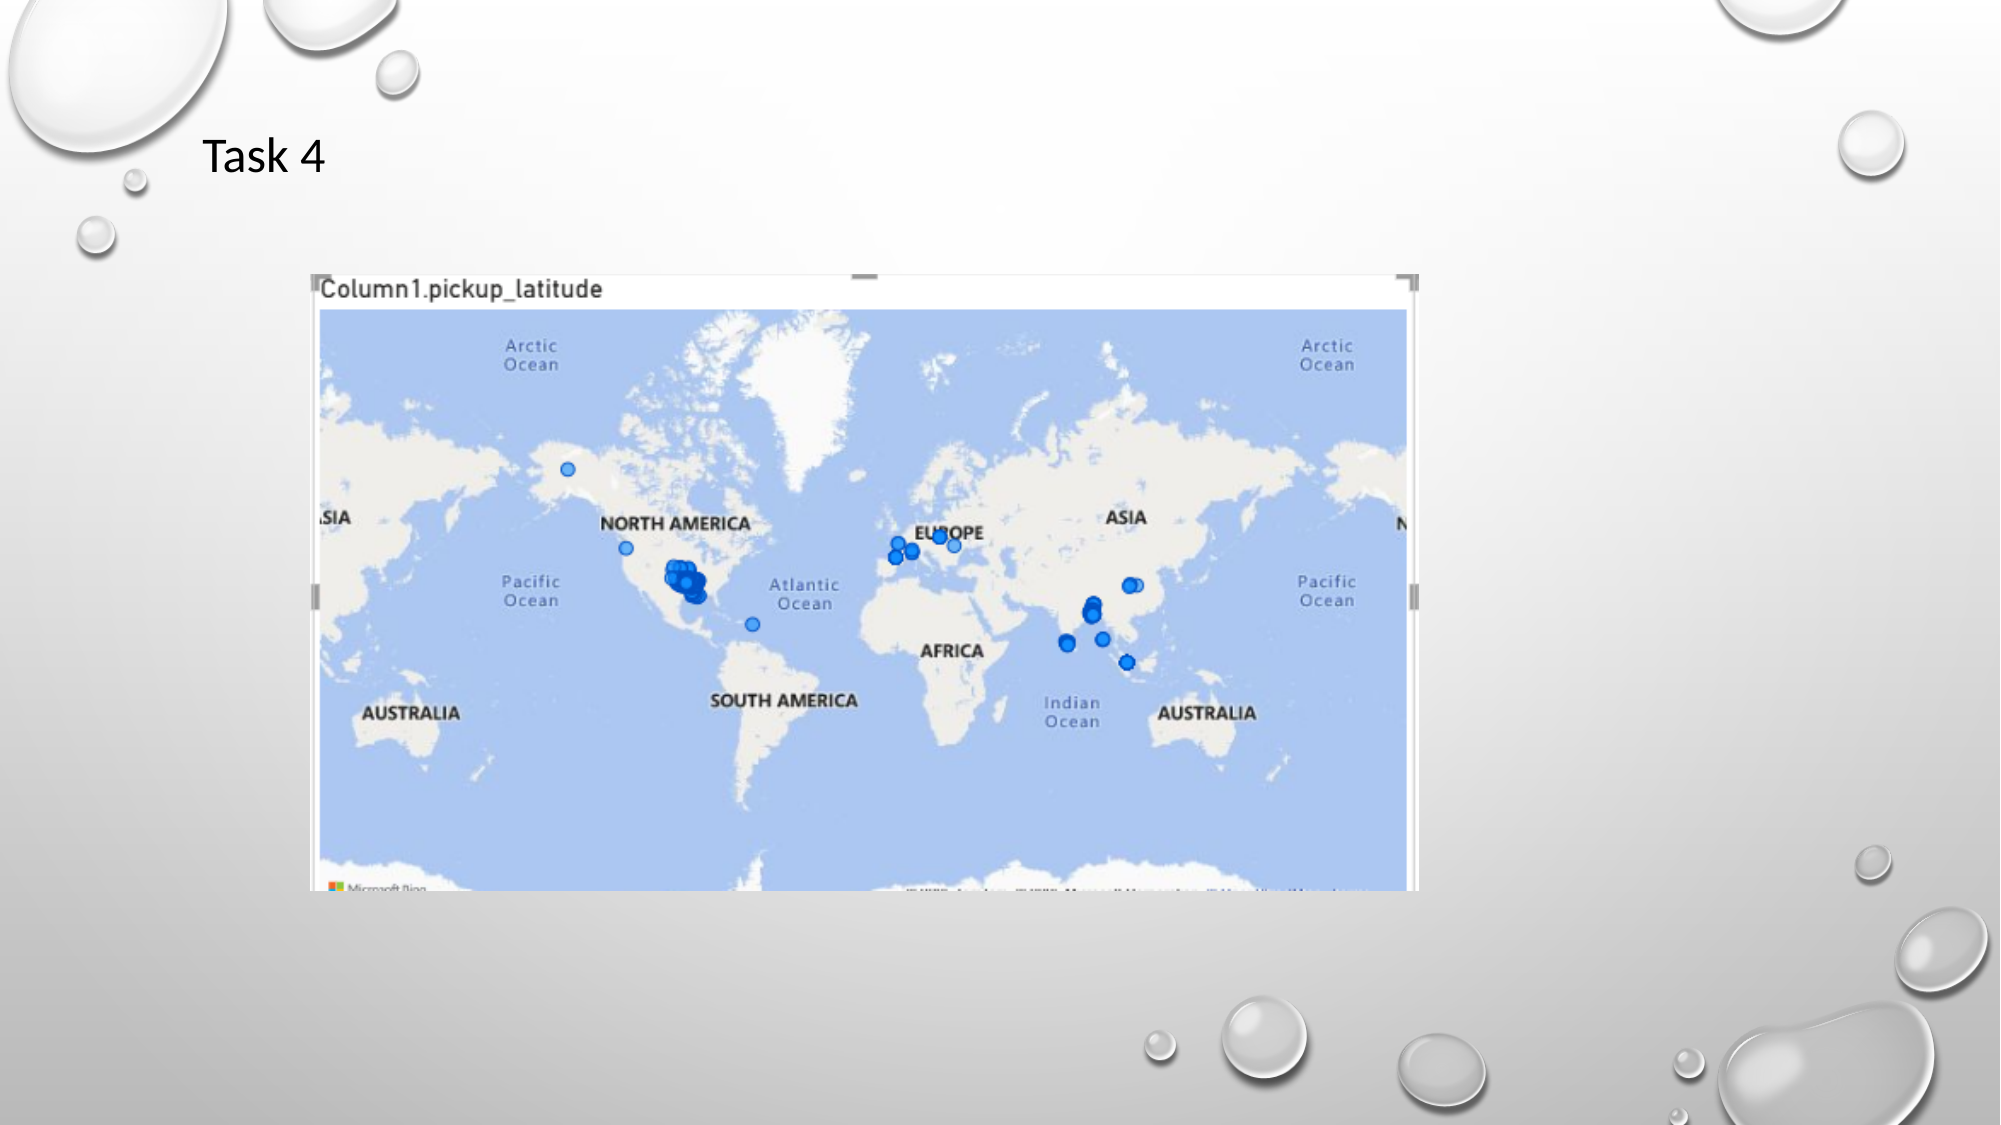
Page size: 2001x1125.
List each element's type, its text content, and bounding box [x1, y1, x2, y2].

picture [0, 0, 2000, 1125]
text_box Task 4 [187, 114, 1188, 190]
